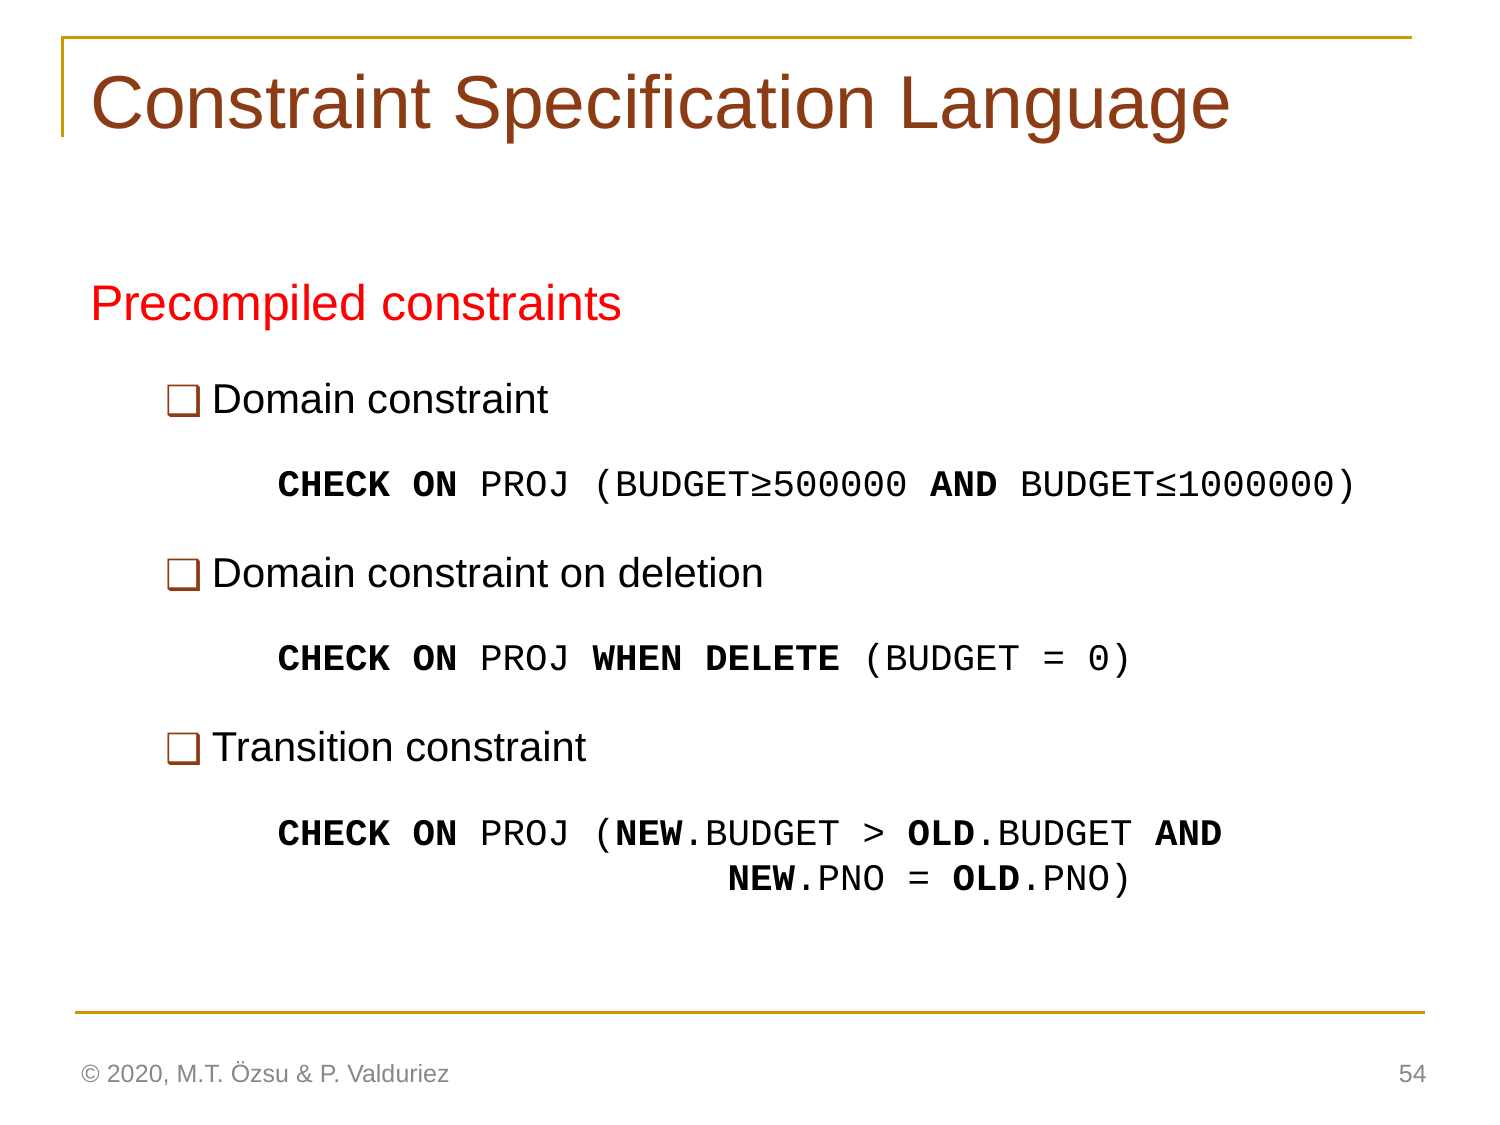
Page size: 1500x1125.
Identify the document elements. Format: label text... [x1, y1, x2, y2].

slide_number ‹#› [1104, 1042, 1442, 1103]
list Precompiled constraints Domain constraint CHECK ON PROJ (BUDGET≥500000 AND BUDGET≤1000000) Domain constraint on deletion CHECK ON PROJ WHEN DELETE (BUDGET = 0) Transition constraint CHECK ON PROJ (NEW.BUDGET > OLD.BUDGET AND NEW.PNO = OLD.PNO) [75, 262, 1425, 1006]
title Constraint Specification Language [75, 45, 1425, 233]
footer © 2020, M.T. Özsu & P. Valduriez [66, 1042, 573, 1103]
